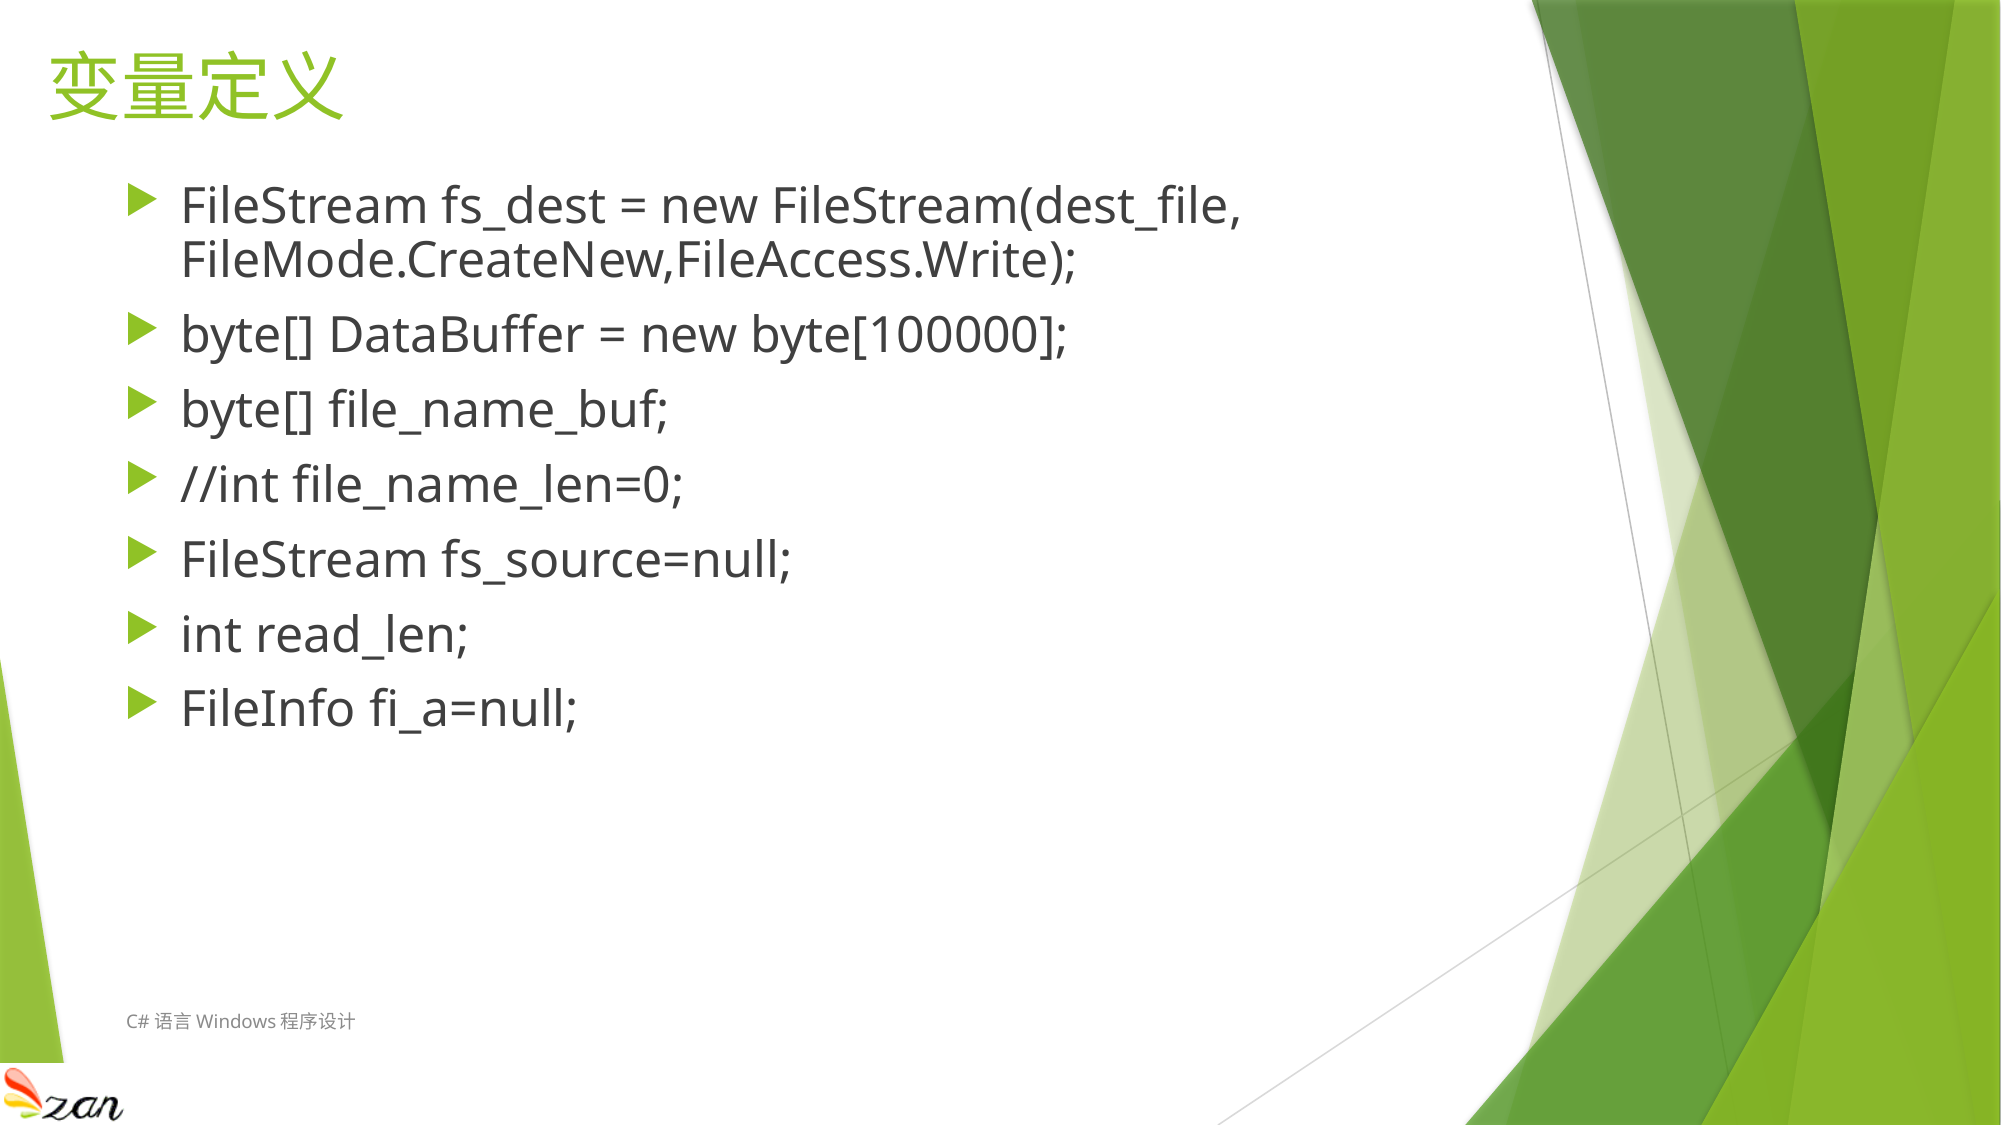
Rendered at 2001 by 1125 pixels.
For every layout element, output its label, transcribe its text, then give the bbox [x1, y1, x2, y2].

title 变量定义 [31, 32, 387, 162]
footer C#语言Windows程序设计 [111, 991, 1145, 1051]
list FileStream fs_dest = new FileStream(dest_file, FileMode.CreateNew,FileAccess.Write); byte[] DataBuffer = new byte[100000]; byte[] file_name_buf; //int file_name_len=0; FileStream fs_source=null; int read_len; FileInfo fi_a=null; [109, 173, 1520, 810]
picture [0, 1063, 128, 1125]
